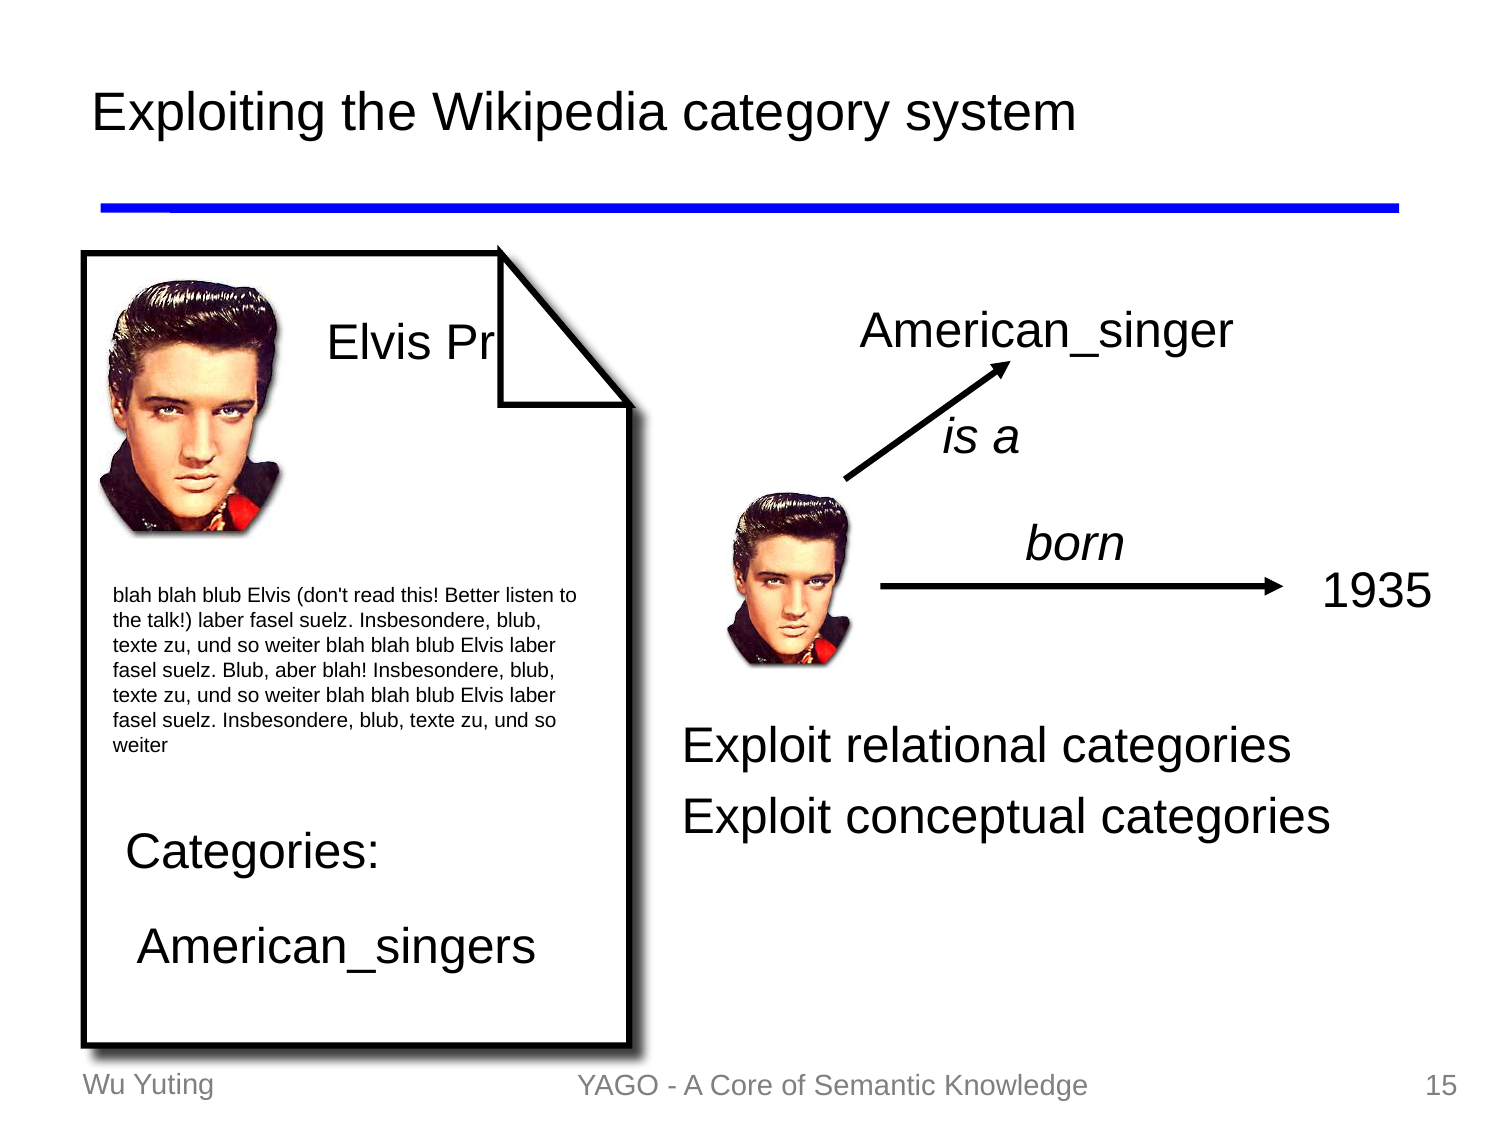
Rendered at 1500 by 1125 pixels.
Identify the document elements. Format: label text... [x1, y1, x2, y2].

text_box is a [927, 396, 1083, 472]
text_box Elvis Pr [311, 301, 549, 377]
text_box Exploit relational categories [666, 704, 1461, 775]
text_box born [1010, 503, 1165, 578]
text_box American_singers [121, 906, 585, 981]
footer YAGO - A Core of Semantic Knowledge [348, 1058, 1268, 1103]
text_box [961, 365, 1009, 396]
picture [726, 491, 855, 669]
picture [98, 278, 287, 539]
title Exploiting the Wikipedia category system [76, 45, 1189, 173]
text_box Categories: [110, 811, 430, 887]
text_box American_singer [844, 289, 1295, 365]
text_box Exploit conceptual categories [666, 775, 1461, 851]
text_box [880, 580, 1284, 593]
text_box blah blah blub Elvis (don't read this! Better listen to the talk!) laber fasel suelz. Insbesondere, blub, texte zu, und so weiter blah blah blub Elvis laber fasel suelz. Blub, aber blah! Insbesondere, blub, texte zu, und so weiter blah blah blub Elvis laber fasel suelz. Insbesondere, blub, texte zu, und so weiter [98, 574, 596, 765]
text_box 1935 [1306, 550, 1461, 626]
slide_number 15 [1268, 1058, 1473, 1103]
text_box [83, 253, 630, 1046]
